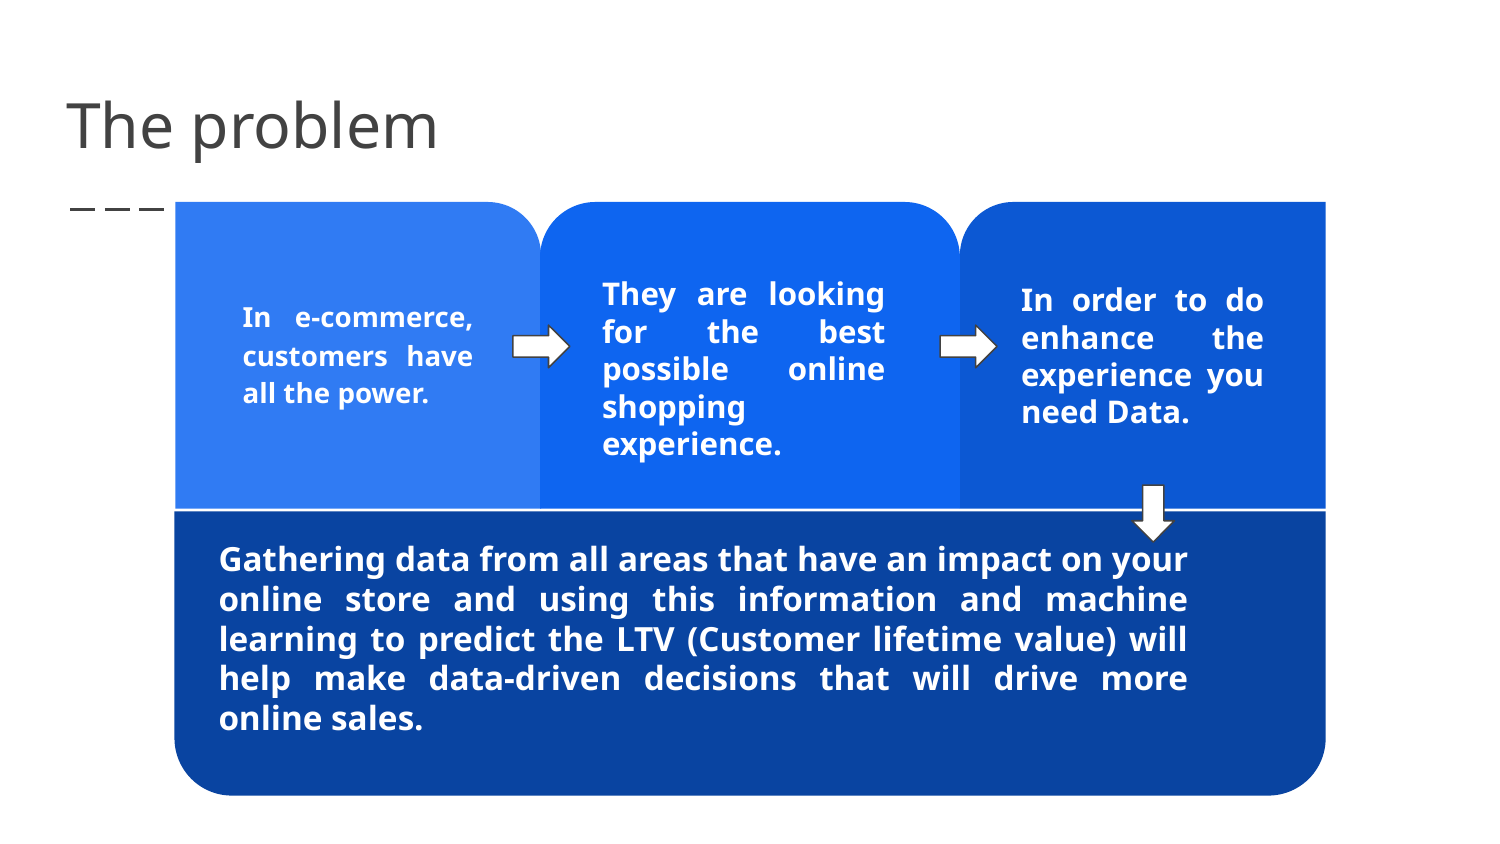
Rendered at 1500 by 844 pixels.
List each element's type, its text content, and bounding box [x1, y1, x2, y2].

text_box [539, 201, 961, 509]
title The problem [51, 61, 1449, 182]
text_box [175, 201, 538, 509]
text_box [961, 201, 1326, 509]
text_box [174, 511, 1326, 796]
